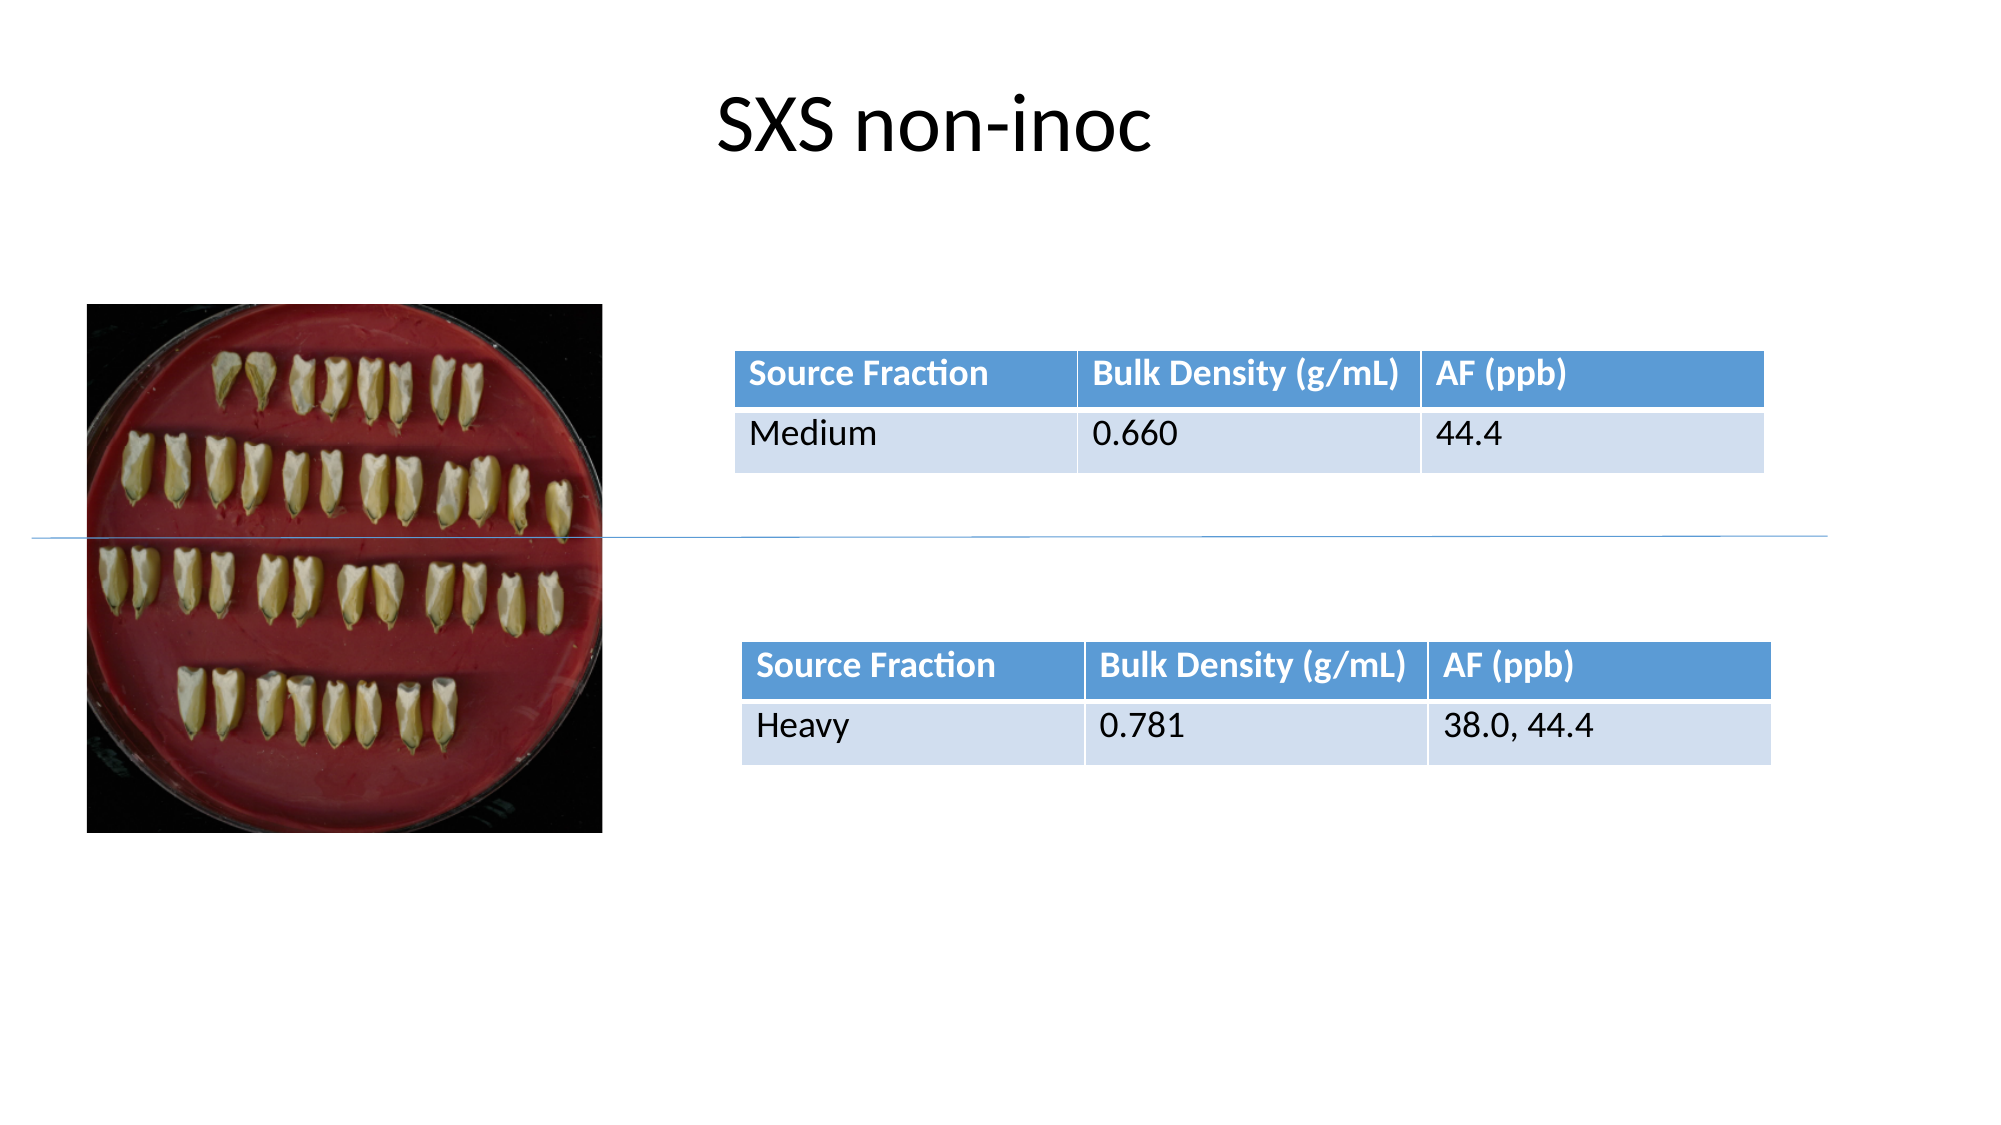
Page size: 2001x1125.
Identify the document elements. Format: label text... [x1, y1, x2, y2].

table_header Source Fraction [742, 642, 1084, 699]
table_cell 0.781 [1086, 704, 1427, 765]
table_header Bulk Density (g/mL) [1086, 642, 1427, 699]
table_header Bulk Density (g/mL) [1078, 351, 1420, 407]
table_cell 44.4 [1422, 413, 1764, 473]
table_cell Medium [735, 413, 1077, 473]
text_box SXS non-inoc [702, 60, 1169, 176]
table_header AF (ppb) [1422, 351, 1764, 407]
table_cell 0.660 [1078, 413, 1420, 473]
picture [86, 304, 603, 536]
picture [86, 539, 603, 833]
table_header Source Fraction [735, 351, 1077, 407]
table_cell 38.0, 44.4 [1429, 704, 1771, 765]
table_cell Heavy [742, 704, 1084, 765]
table_header AF (ppb) [1429, 642, 1771, 699]
